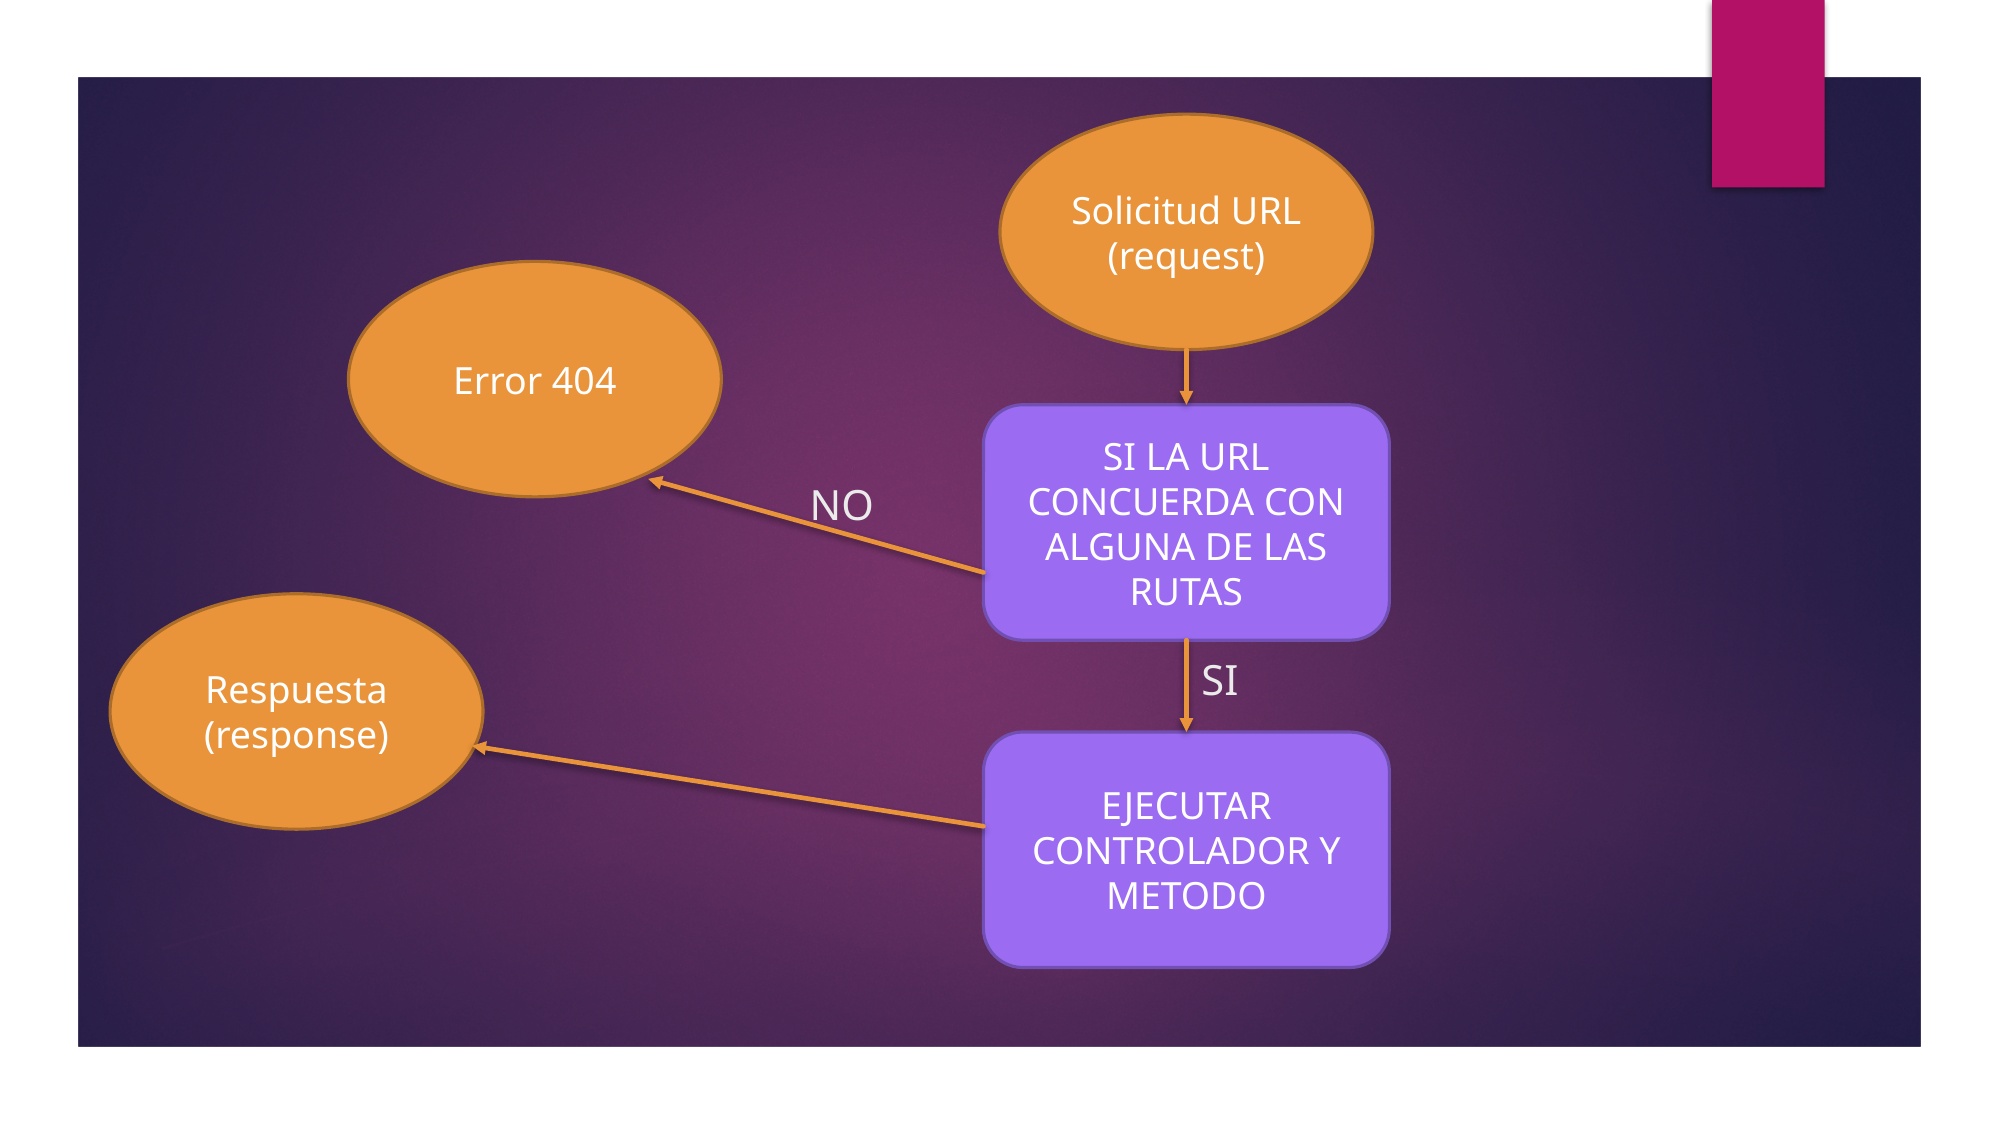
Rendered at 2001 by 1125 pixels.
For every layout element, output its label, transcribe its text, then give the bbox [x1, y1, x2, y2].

text_box Respuesta (response) [108, 592, 485, 831]
text_box SI LA URL CONCUERDA CON ALGUNA DE LAS RUTAS [981, 403, 1391, 642]
text_box Solicitud URL (request) [998, 112, 1375, 352]
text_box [471, 745, 984, 827]
text_box Error 404 [346, 259, 723, 499]
title NO [794, 470, 913, 476]
text_box EJECUTAR CONTROLADOR Y METODO [981, 730, 1391, 970]
text_box SI [1191, 645, 1305, 712]
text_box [647, 478, 984, 573]
